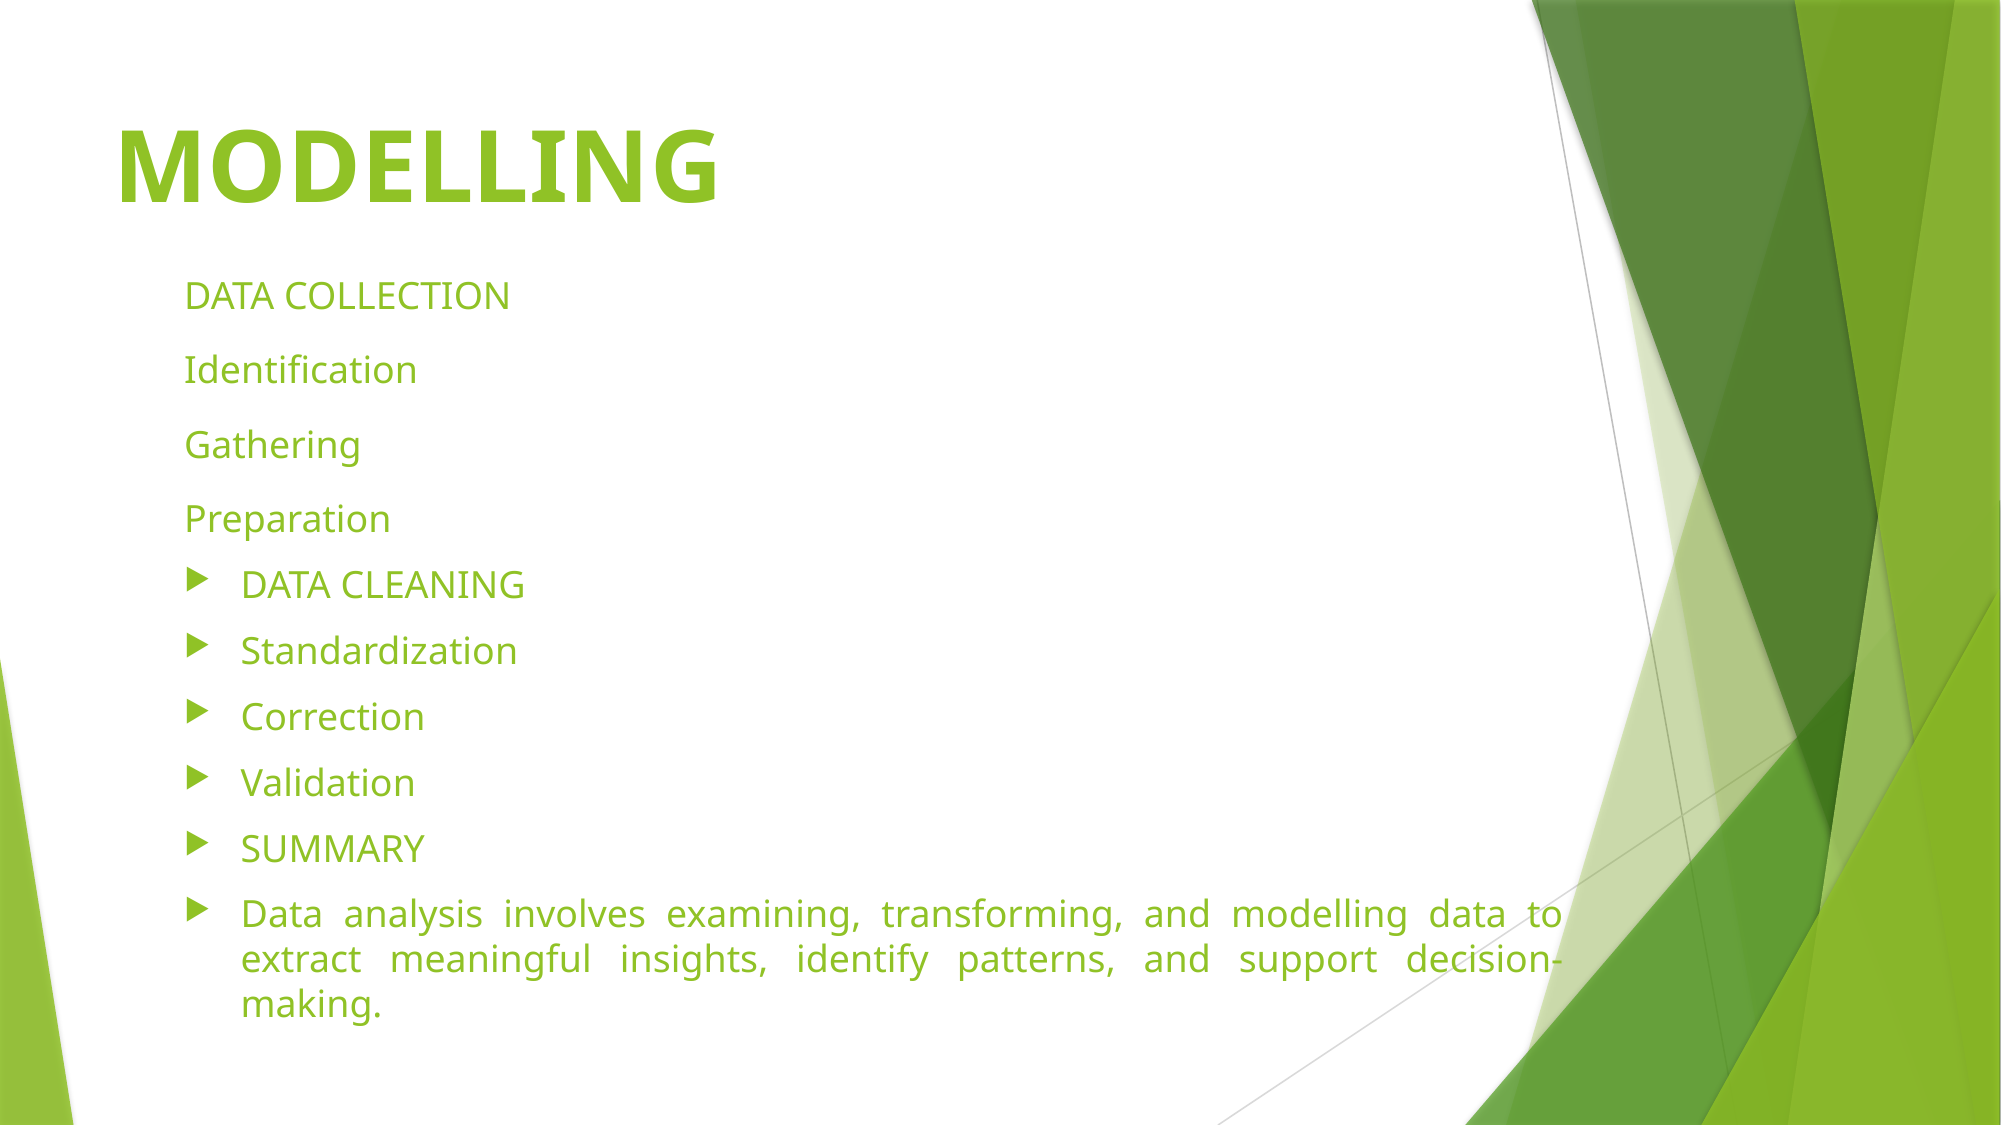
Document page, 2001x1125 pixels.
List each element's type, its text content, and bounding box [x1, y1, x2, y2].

list DATA COLLECTION Identification Gathering Preparation DATA CLEANING Standardization Correction Validation SUMMARY Data analysis involves examining, transforming, and modelling data to extract meaningful insights, identify patterns, and support decision-making. [169, 264, 1580, 1033]
title MODELLING [111, 99, 1522, 291]
